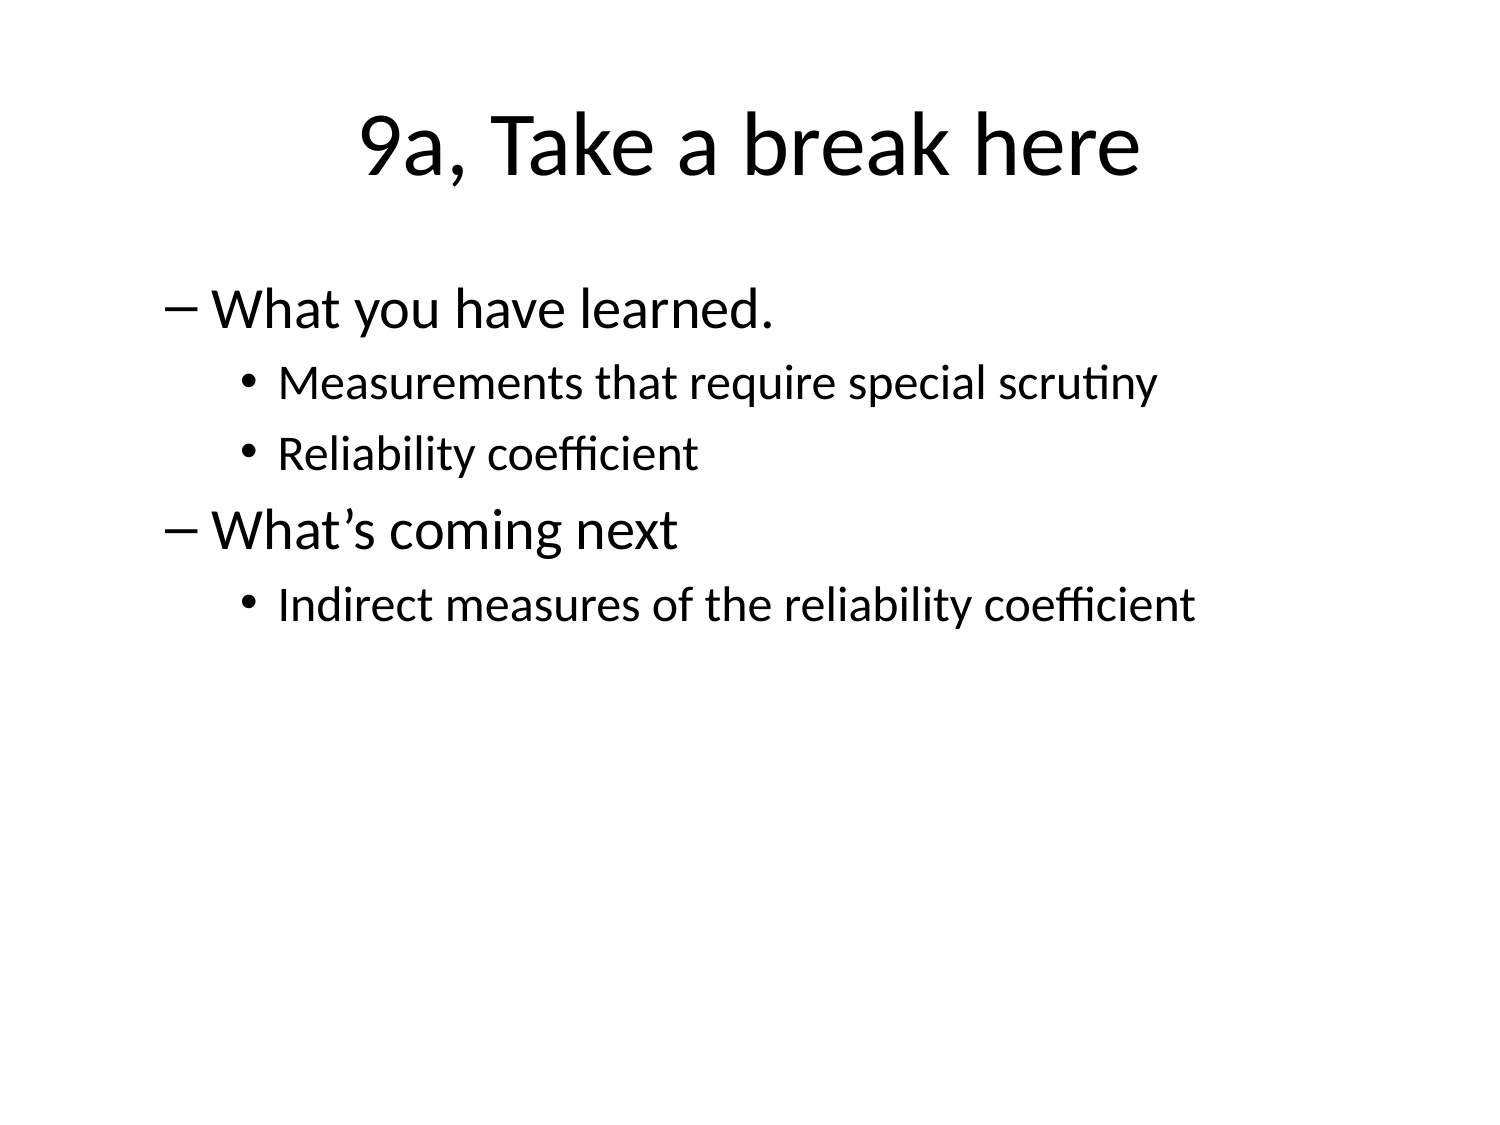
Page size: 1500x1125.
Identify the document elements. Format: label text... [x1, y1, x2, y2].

list What you have learned. Measurements that require special scrutiny Reliability coefficient What’s coming next Indirect measures of the reliability coefficient [75, 262, 1425, 1005]
title 9a, Take a break here [75, 45, 1425, 233]
